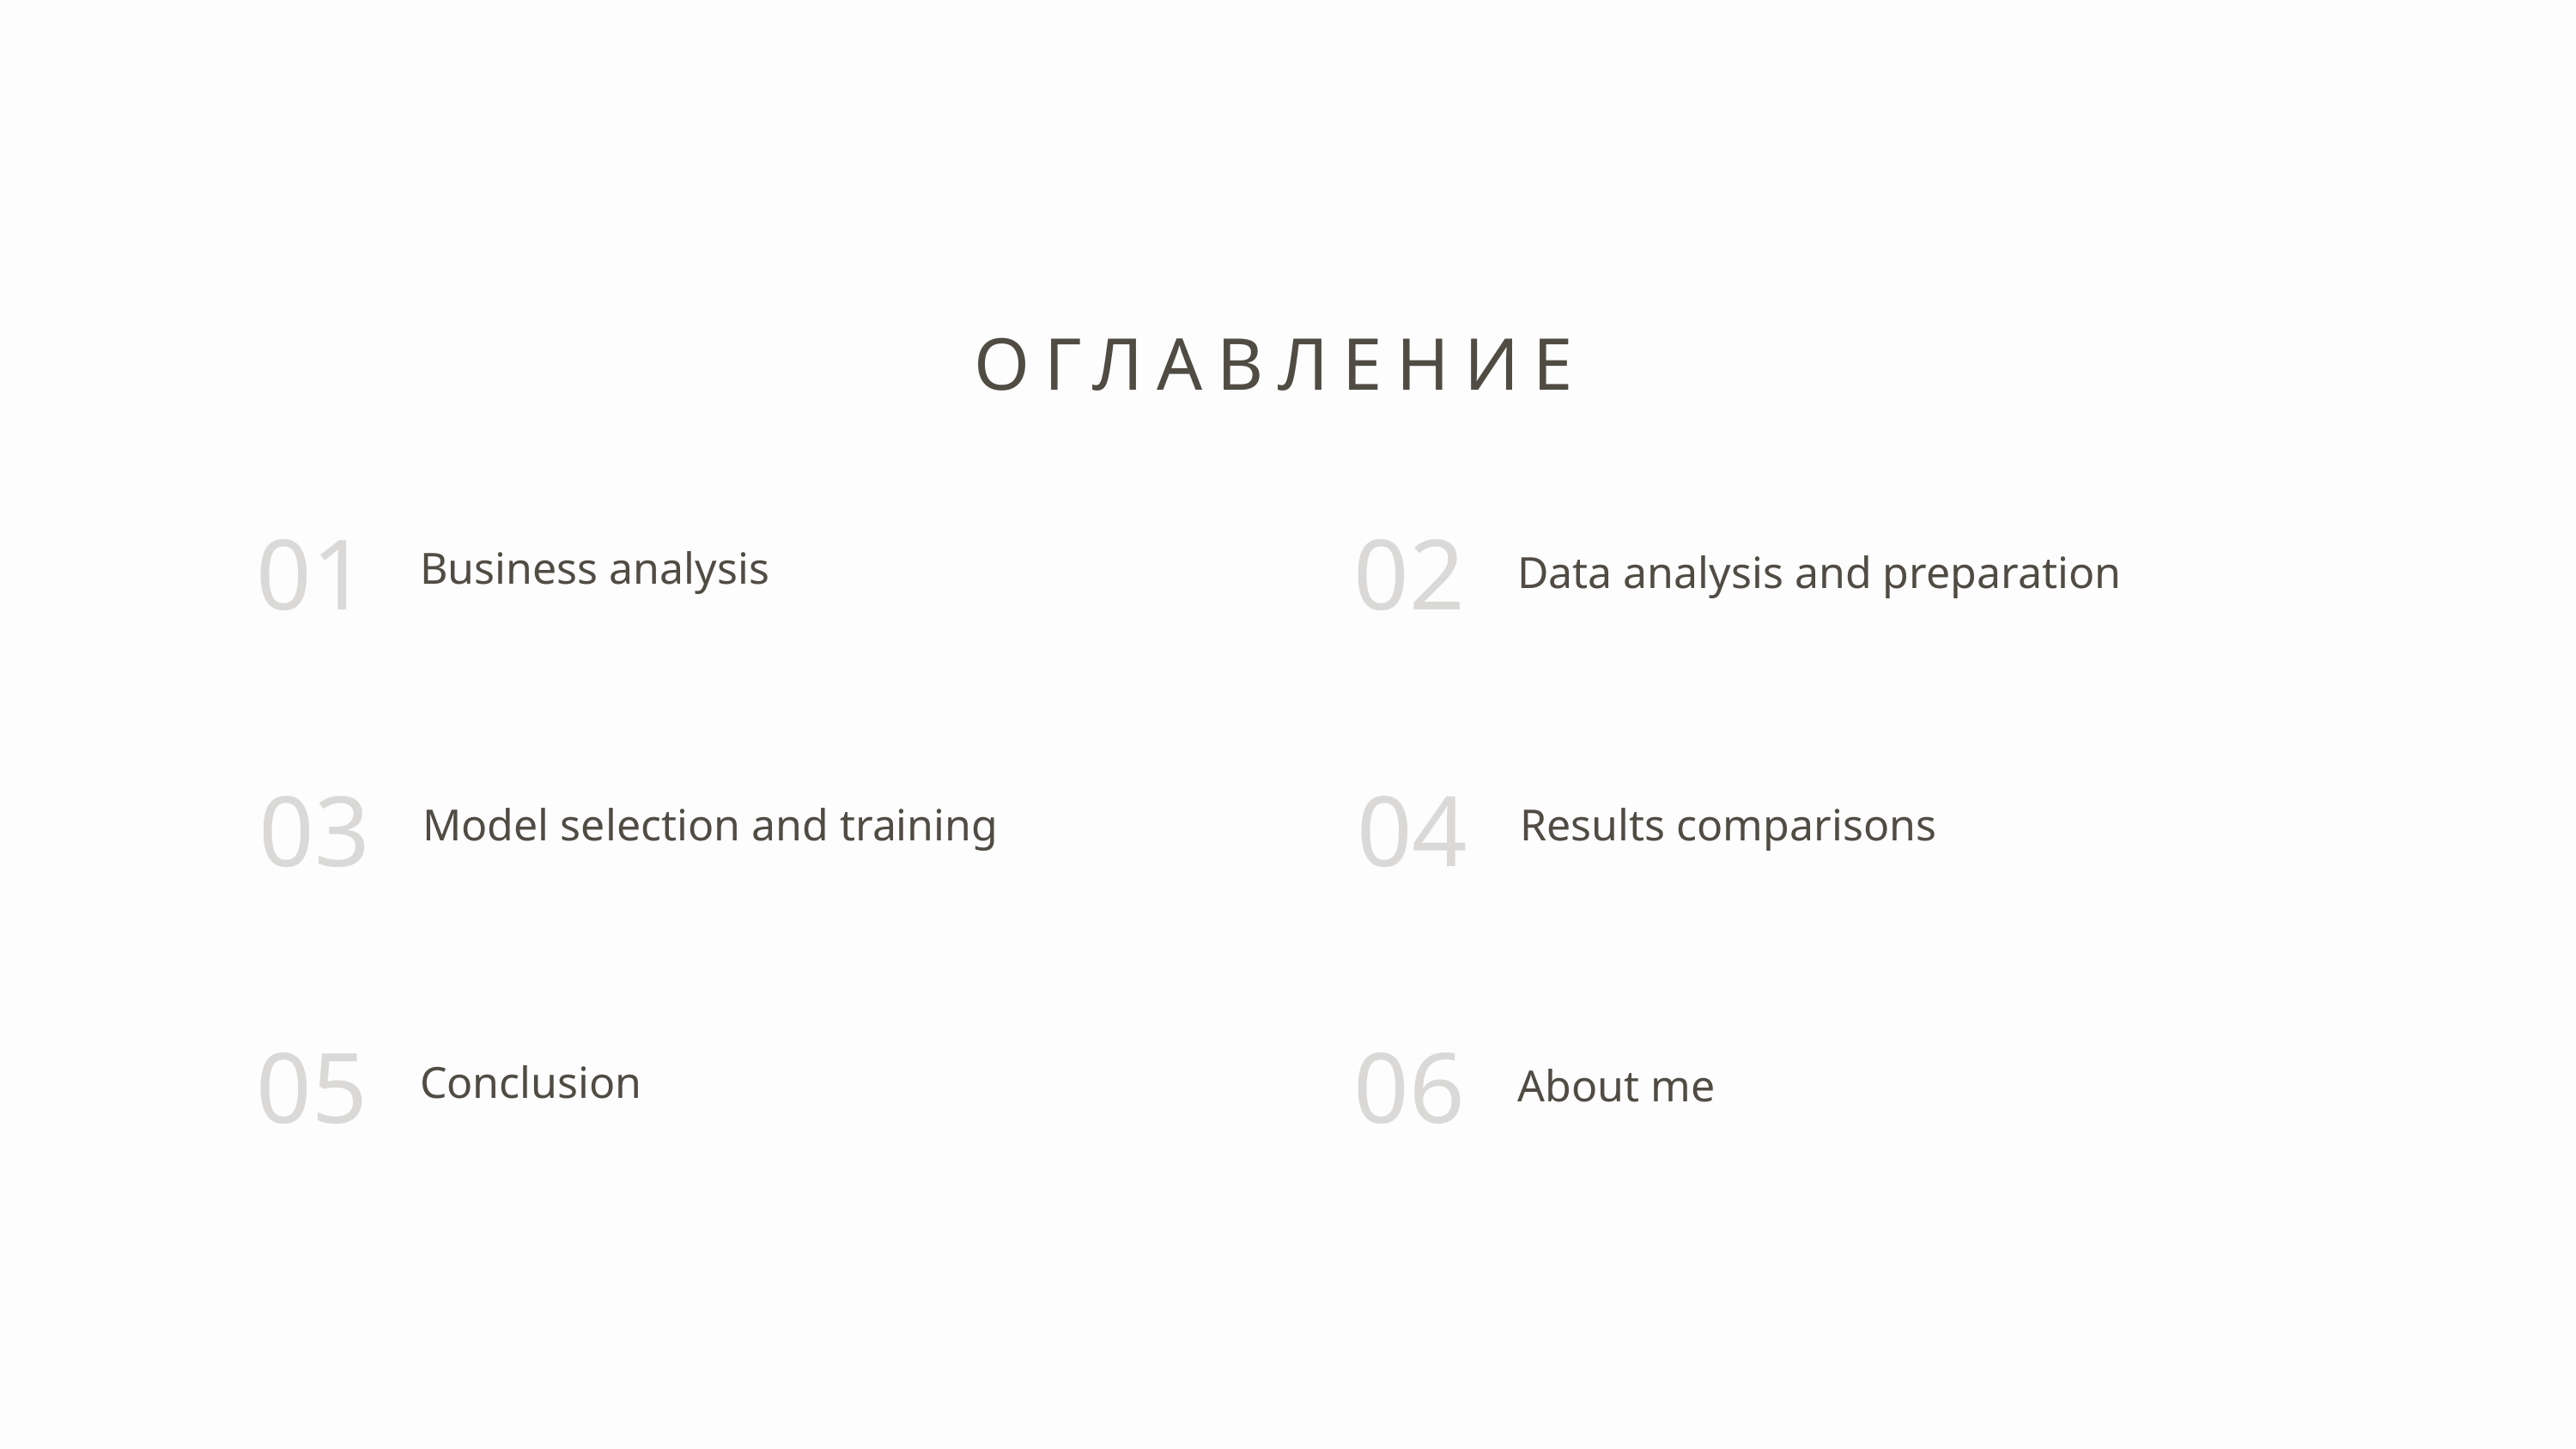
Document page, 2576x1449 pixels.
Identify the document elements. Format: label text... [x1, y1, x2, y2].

text_box Model selection and training [422, 789, 1244, 850]
text_box Data analysis and preparation [1517, 537, 2339, 597]
text_box Results comparisons [1520, 789, 2342, 850]
text_box 02 [1329, 493, 1490, 629]
text_box 03 [234, 749, 395, 886]
text_box About me [1517, 1050, 2339, 1111]
text_box 04 [1332, 749, 1492, 886]
text_box 05 [232, 1007, 392, 1143]
text_box Conclusion [420, 1046, 1241, 1106]
text_box ОГЛАВЛЕНИЕ [623, 304, 1925, 405]
text_box 01 [232, 493, 392, 629]
text_box 06 [1329, 1007, 1490, 1143]
text_box Business analysis [420, 532, 831, 593]
